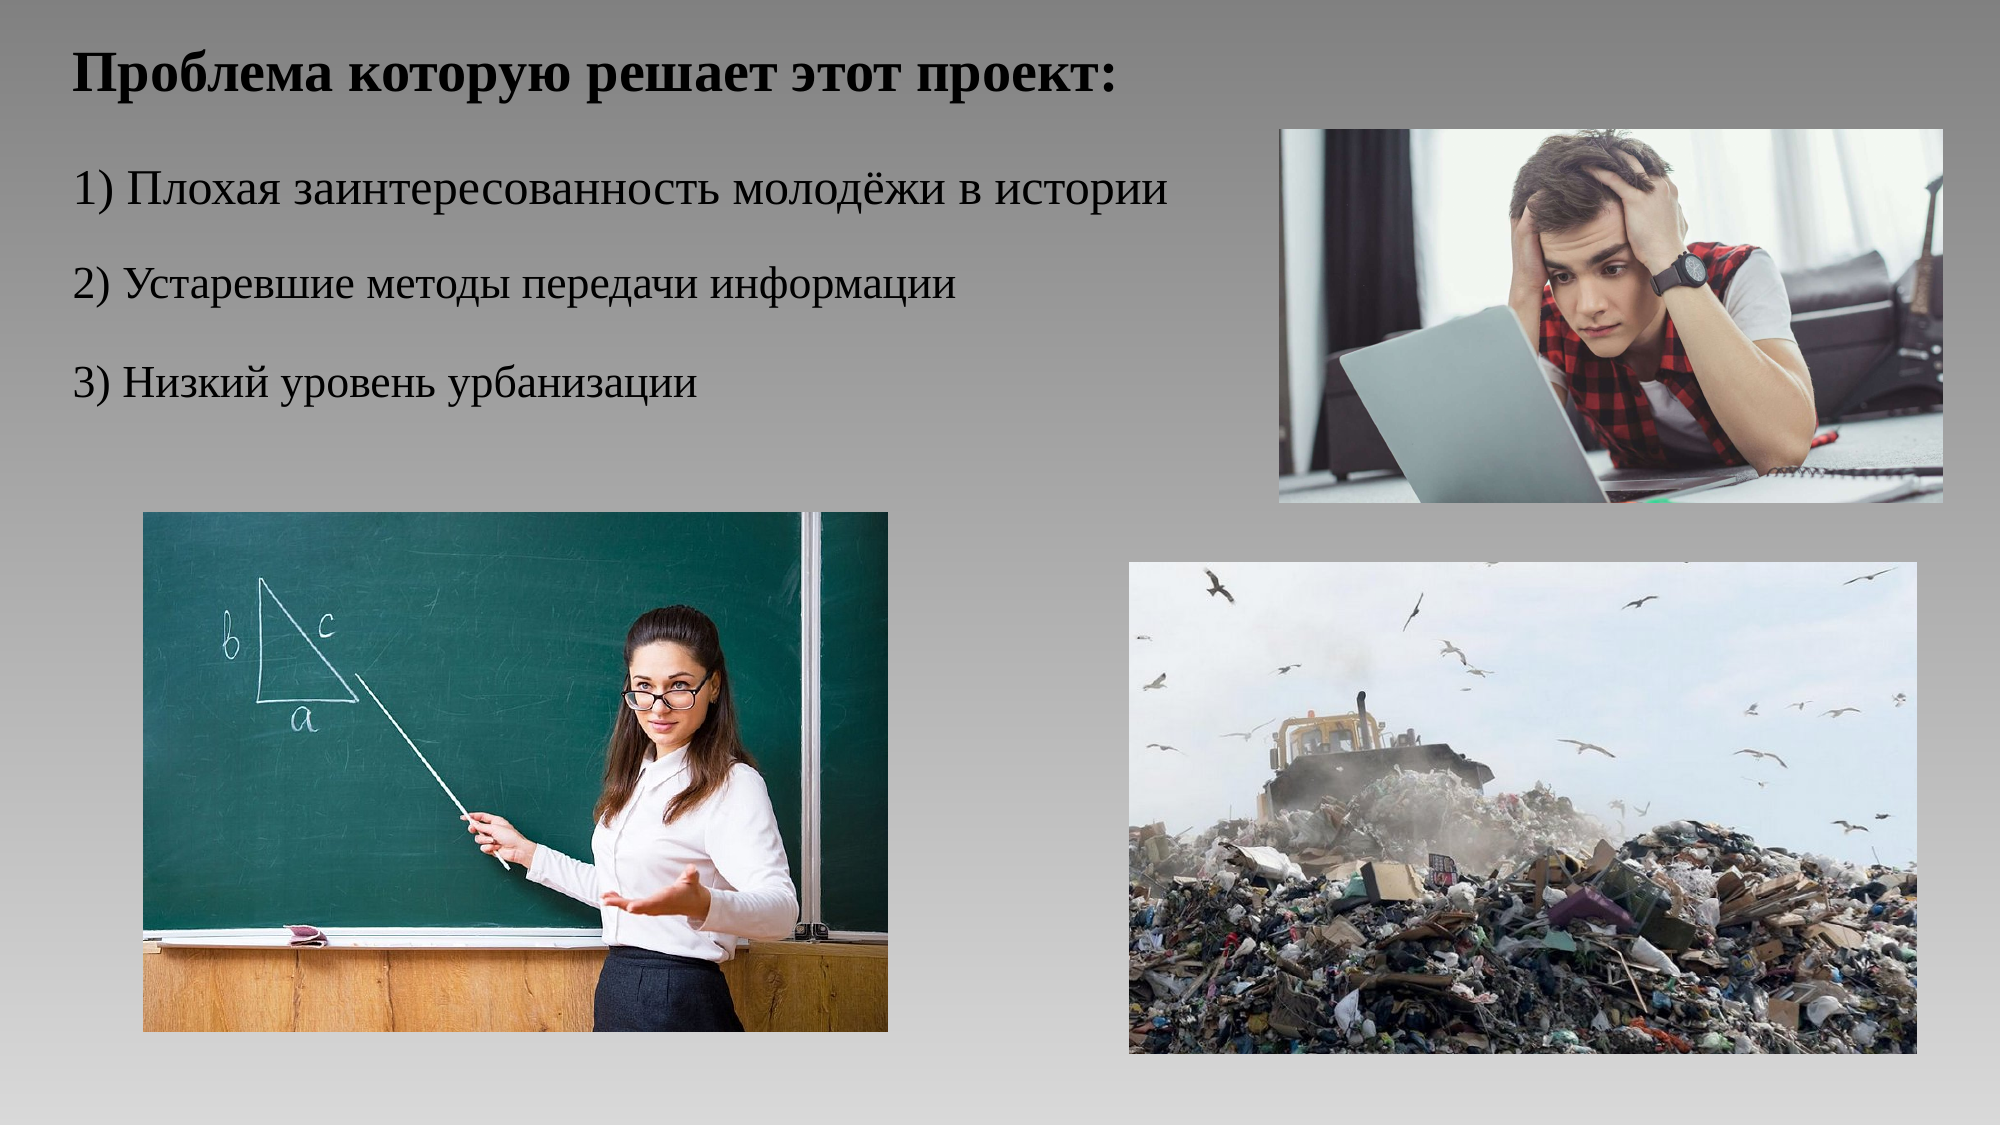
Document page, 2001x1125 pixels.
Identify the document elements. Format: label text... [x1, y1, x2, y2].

text_box 1) Плохая заинтересованность молодёжи в истории [57, 146, 1279, 222]
text_box Проблема которую решает этот проект: [57, 25, 1226, 111]
text_box 3) Низкий уровень урбанизации [57, 343, 1279, 414]
picture [1129, 562, 1917, 1054]
text_box 2) Устаревшие методы передачи информации [57, 245, 1240, 316]
picture [1279, 129, 1943, 503]
picture [143, 512, 888, 1032]
